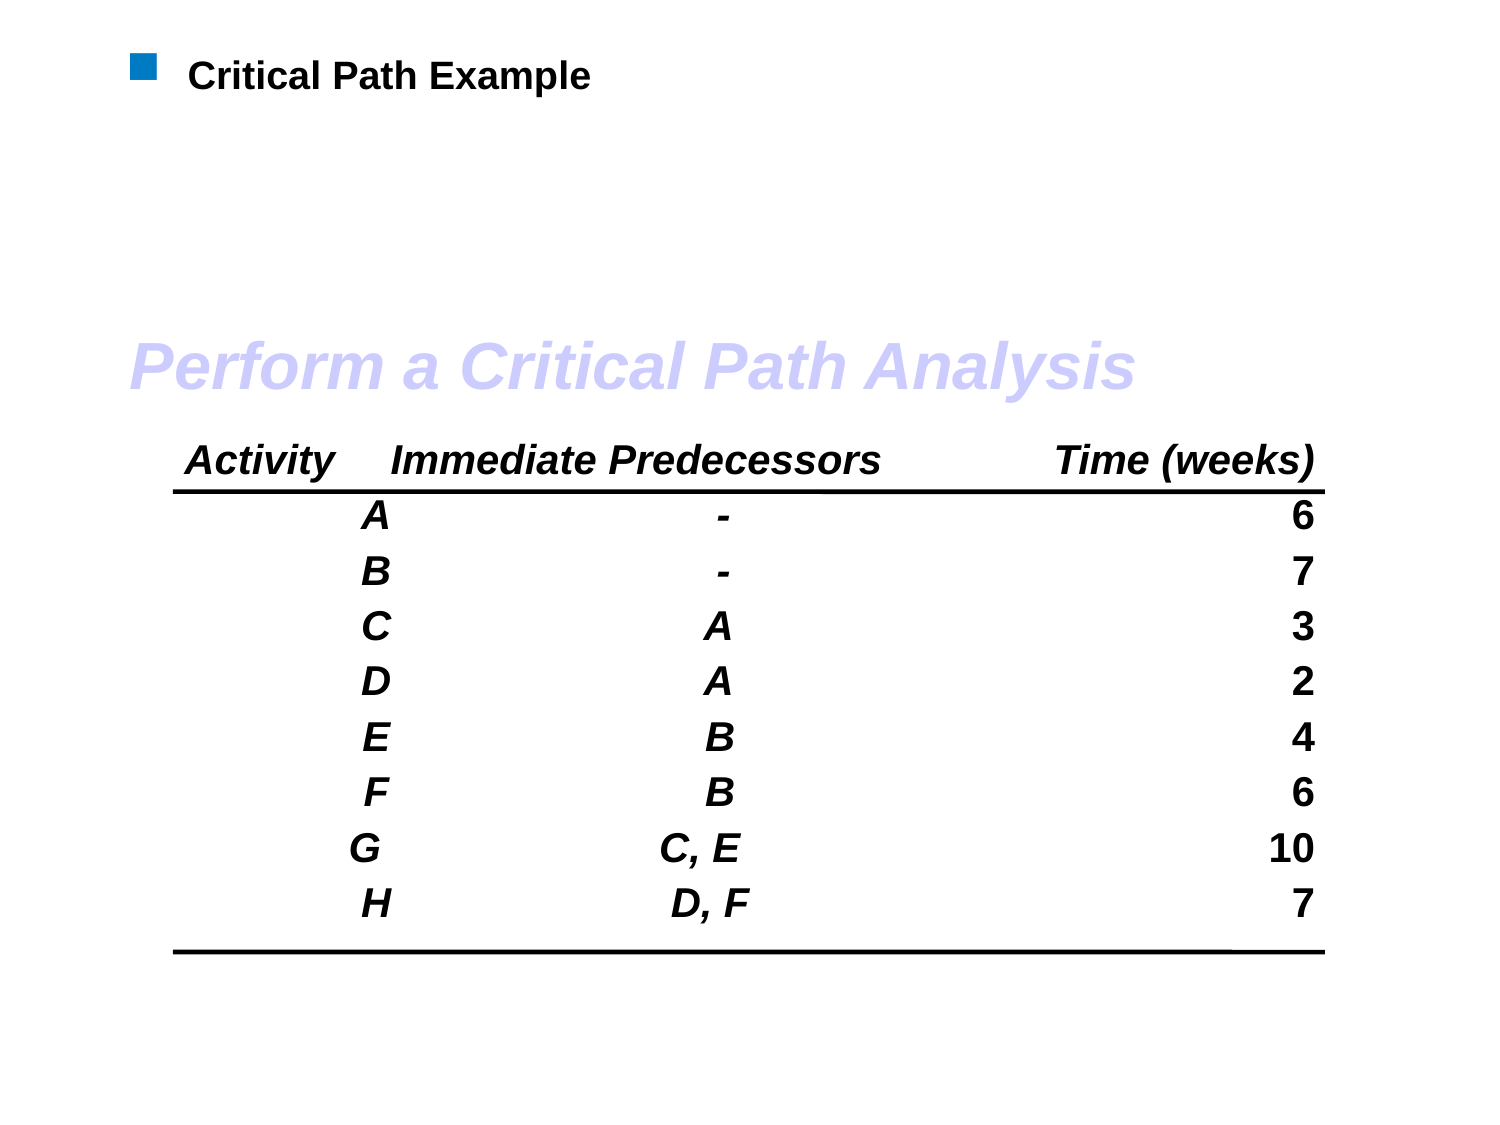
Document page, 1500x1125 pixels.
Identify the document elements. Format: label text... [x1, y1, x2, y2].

title Critical Path Example [124, 49, 1401, 251]
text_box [168, 430, 1331, 1010]
text_box Perform a Critical Path Analysis [114, 315, 1154, 410]
